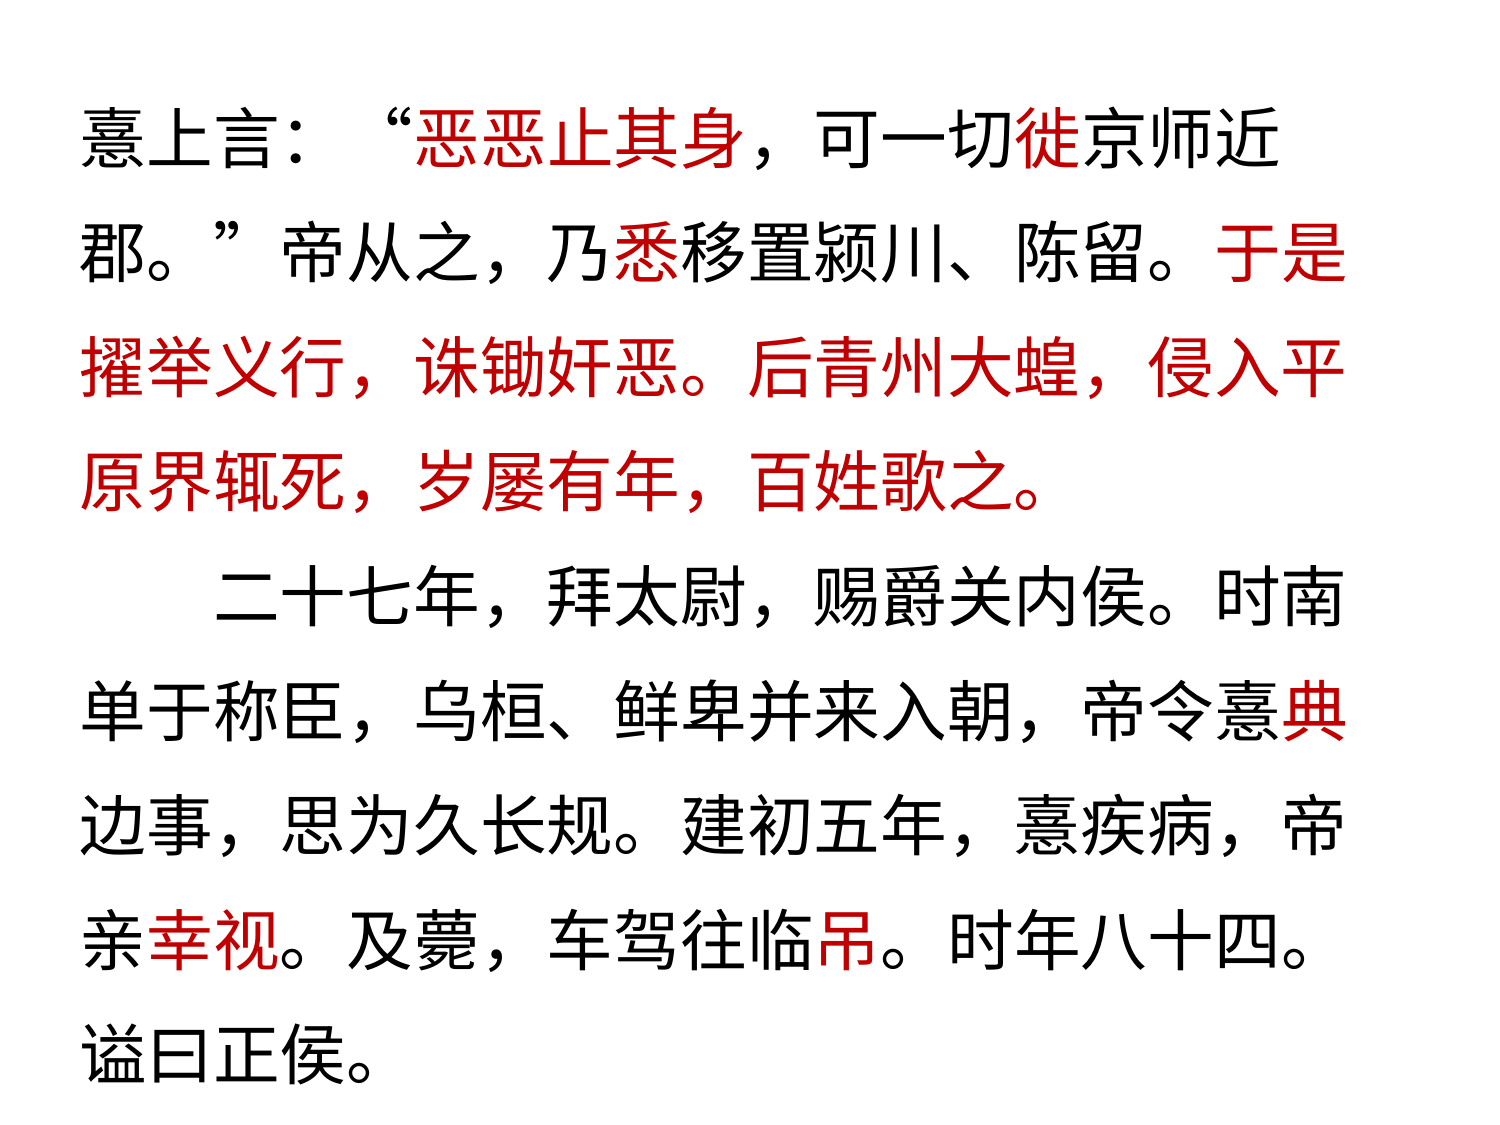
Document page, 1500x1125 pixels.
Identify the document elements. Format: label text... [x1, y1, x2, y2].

text_box 憙上言：“恶恶止其身，可一切徙京师近郡。”帝从之，乃悉移置颍川、陈留。于是擢举义行，诛锄奸恶。后青州大蝗，侵入平原界辄死，岁屡有年，百姓歌之。 二十七年，拜太尉，赐爵关内侯。时南单于称臣，乌桓、鲜卑并来入朝，帝令憙典边事，思为久长规。建初五年，憙疾病，帝亲幸视。及薨，车驾往临吊。时年八十四。谥曰正侯。 [64, 54, 1424, 1101]
